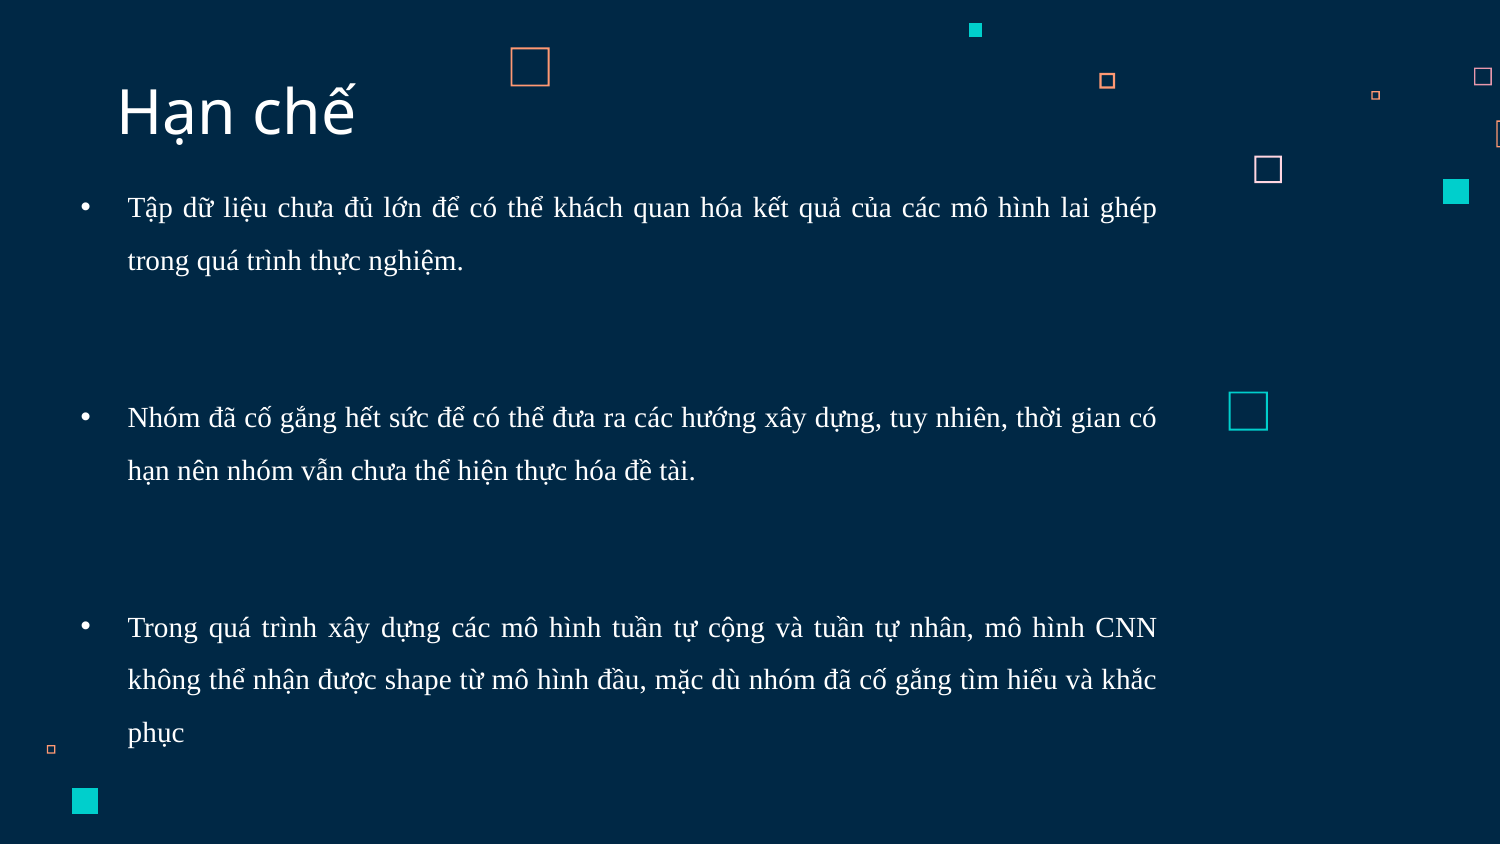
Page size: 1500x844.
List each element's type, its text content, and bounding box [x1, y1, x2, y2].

text_box [1228, 391, 1268, 431]
title Hạn chế [101, 67, 853, 163]
text_box [510, 47, 550, 87]
text_box Tập dữ liệu chưa đủ lớn để có thể khách quan hóa kết quả của các mô hình lai ghép trong quá trình thực nghiệm. Nhóm đã cố gắng hết sức để có thể đưa ra các hướng xây dựng, tuy nhiên, thời gian có hạn nên nhóm vẫn chưa thể hiện thực hóa đề tài. Trong quá trình xây dựng các mô hình tuần tự cộng và tuần tự nhân, mô hình CNN không thể nhận được shape từ mô hình đầu, mặc dù nhóm đã cố gắng tìm hiểu và khắc phục [65, 163, 1174, 756]
